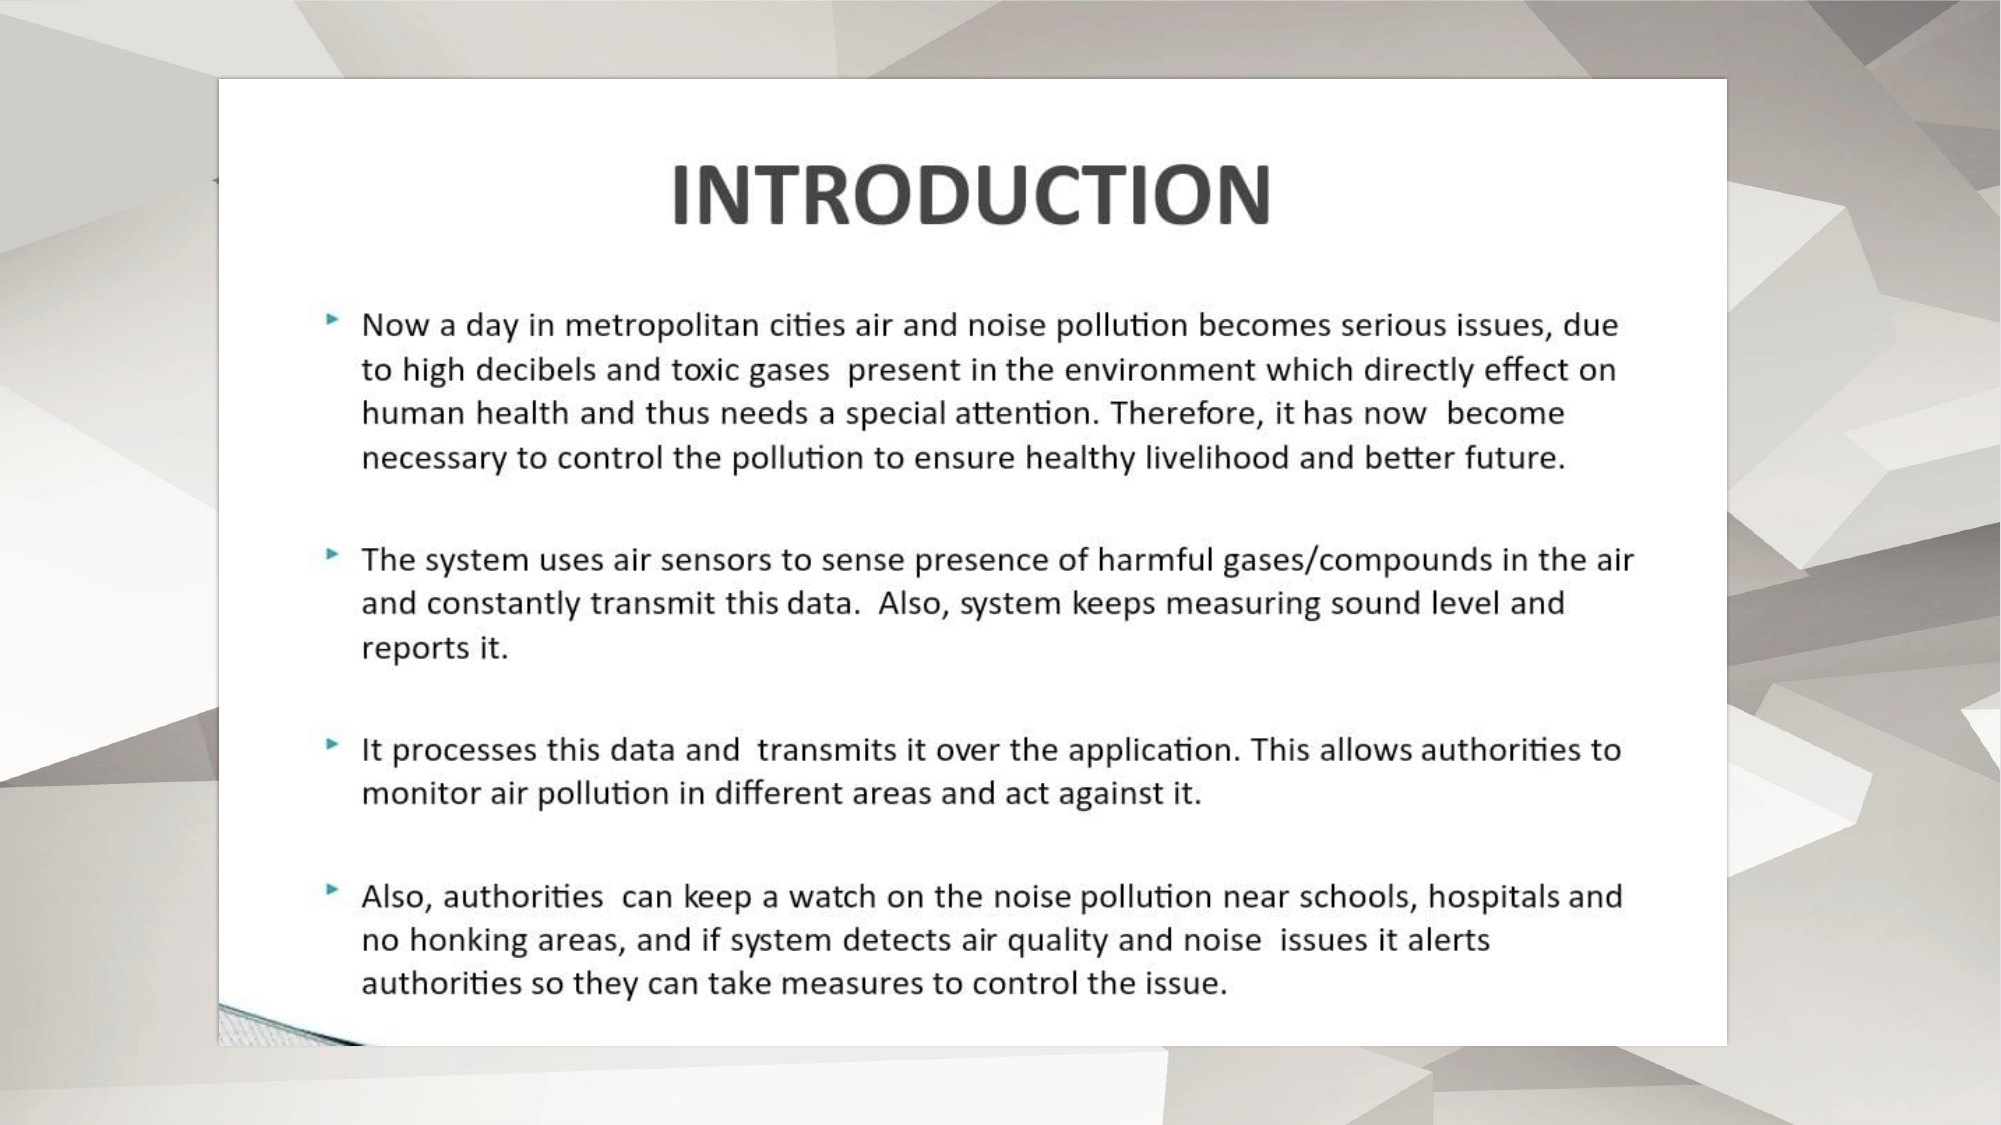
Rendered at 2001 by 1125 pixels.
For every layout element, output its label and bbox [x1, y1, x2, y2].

list [219, 79, 1728, 1046]
picture [0, 0, 2000, 1125]
